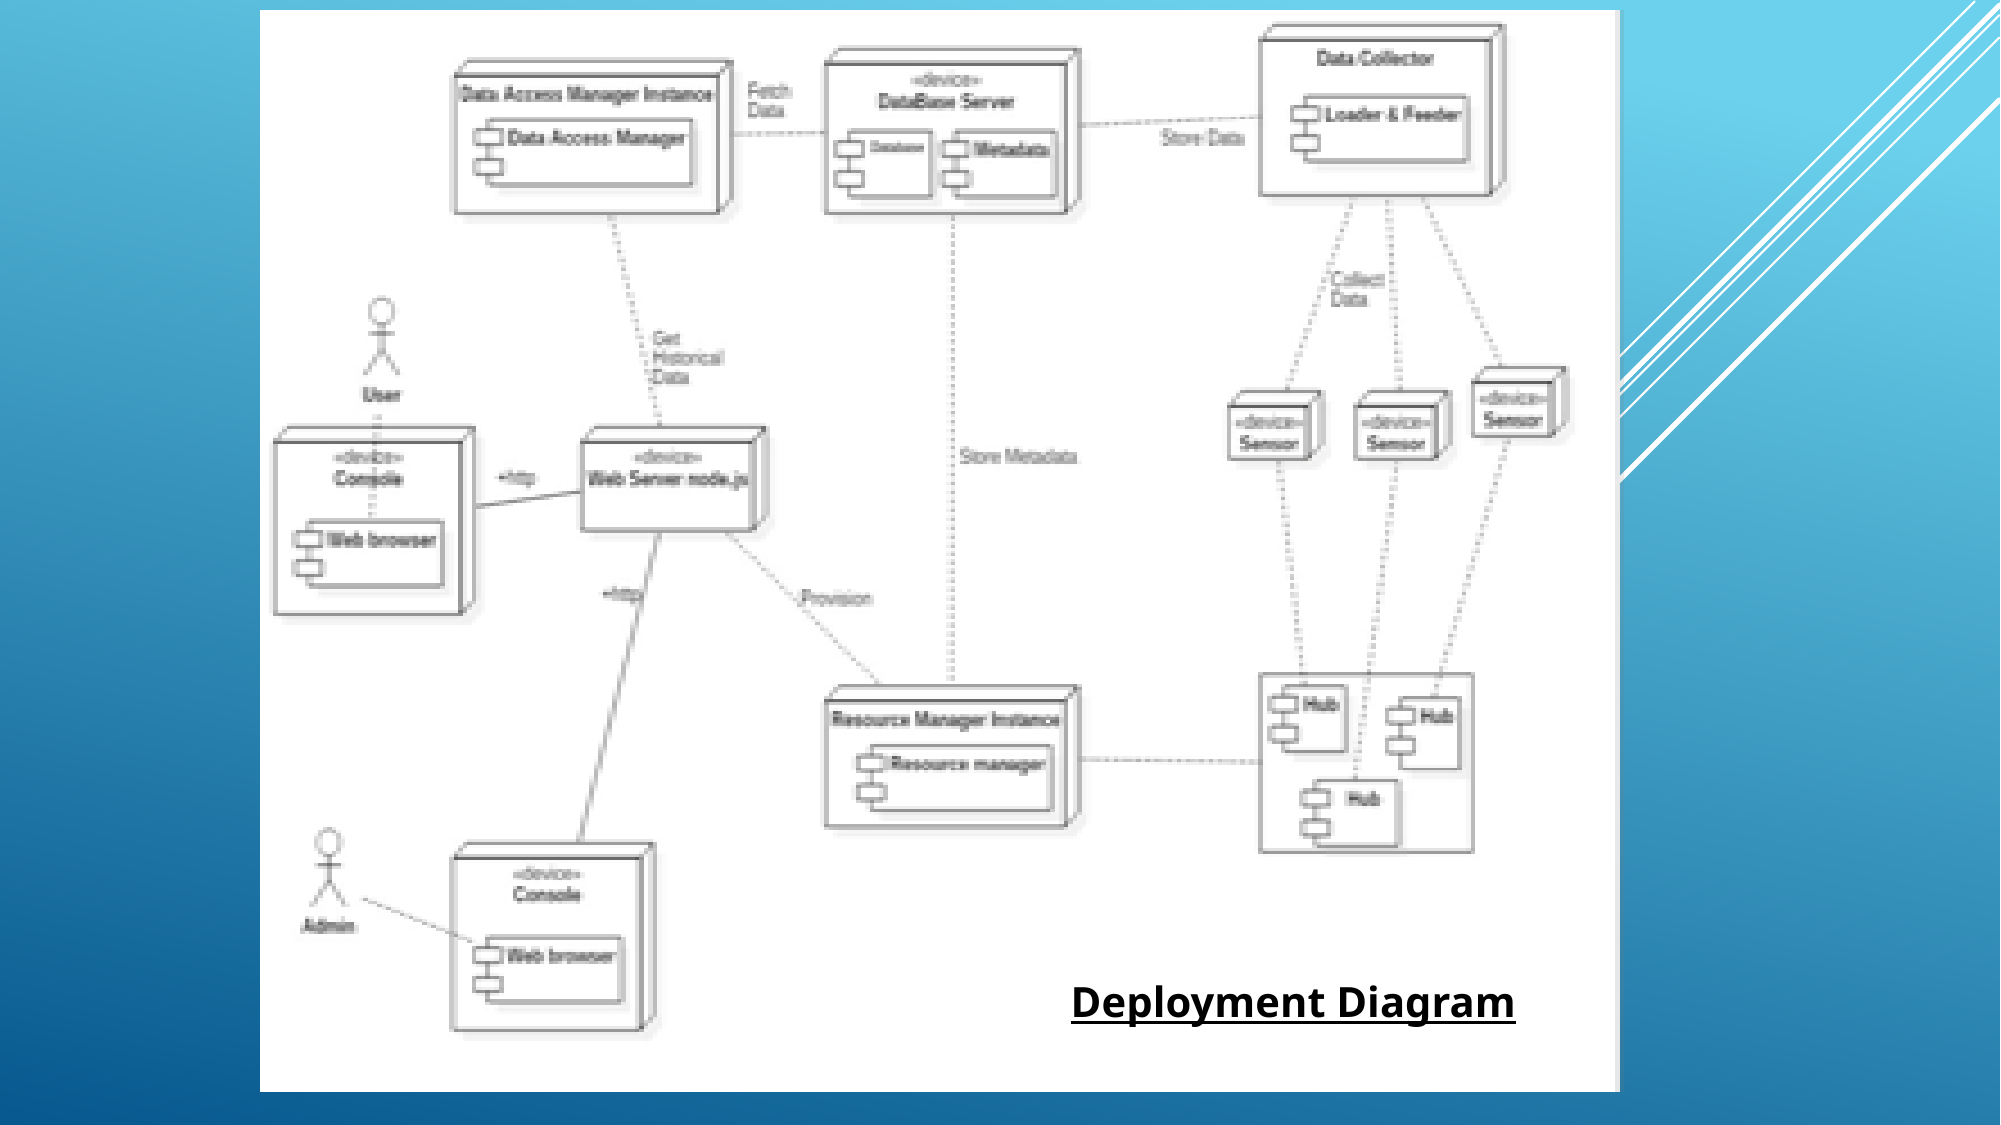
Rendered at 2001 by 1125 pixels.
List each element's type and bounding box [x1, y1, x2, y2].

picture [260, 10, 2000, 1096]
